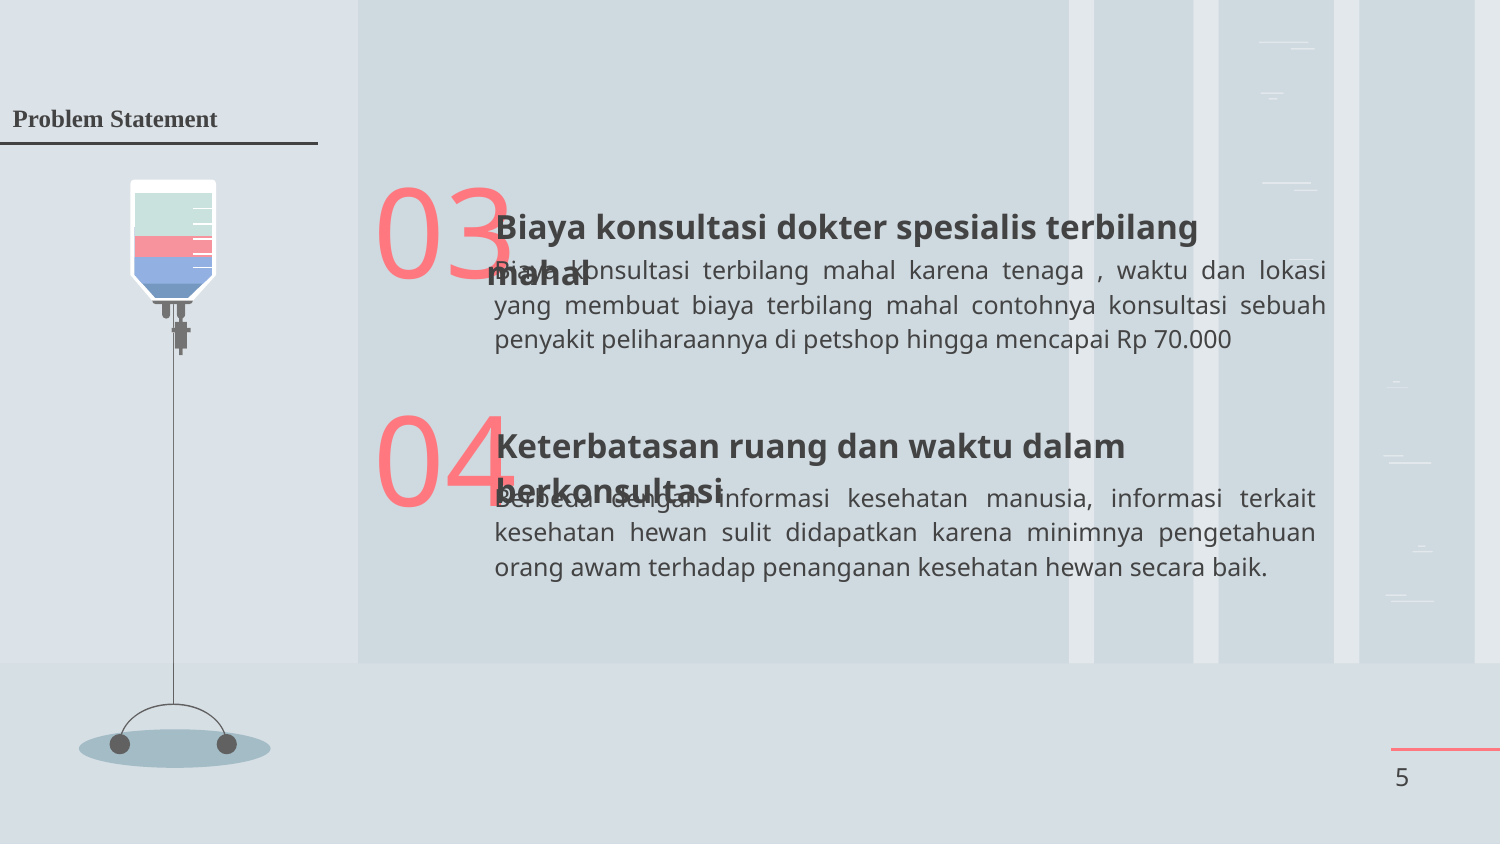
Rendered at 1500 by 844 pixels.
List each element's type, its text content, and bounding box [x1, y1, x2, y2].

title Problem Statement [0, 99, 332, 148]
subtitle Berbeda dengan informasi kesehatan manusia, informasi terkait kesehatan hewan sulit didapatkan karena minimnya pengetahuan orang awam terhadap penanganan kesehatan hewan secara baik. [404, 462, 1333, 552]
slide_number ‹#› [1380, 745, 1432, 811]
subtitle Keterbatasan ruang dan waktu dalam berkonsultasi [480, 403, 1273, 462]
subtitle Biaya konsultasi dokter spesialis terbilang mahal [471, 185, 1282, 235]
title 03 [358, 184, 611, 273]
subtitle Biaya konsultasi terbilang mahal karena tenaga , waktu dan lokasi yang membuat biaya terbilang mahal contohnya konsultasi sebuah penyakit peliharaannya di petshop hingga mencapai Rp 70.000 [404, 235, 1343, 300]
title 04 [358, 412, 480, 501]
